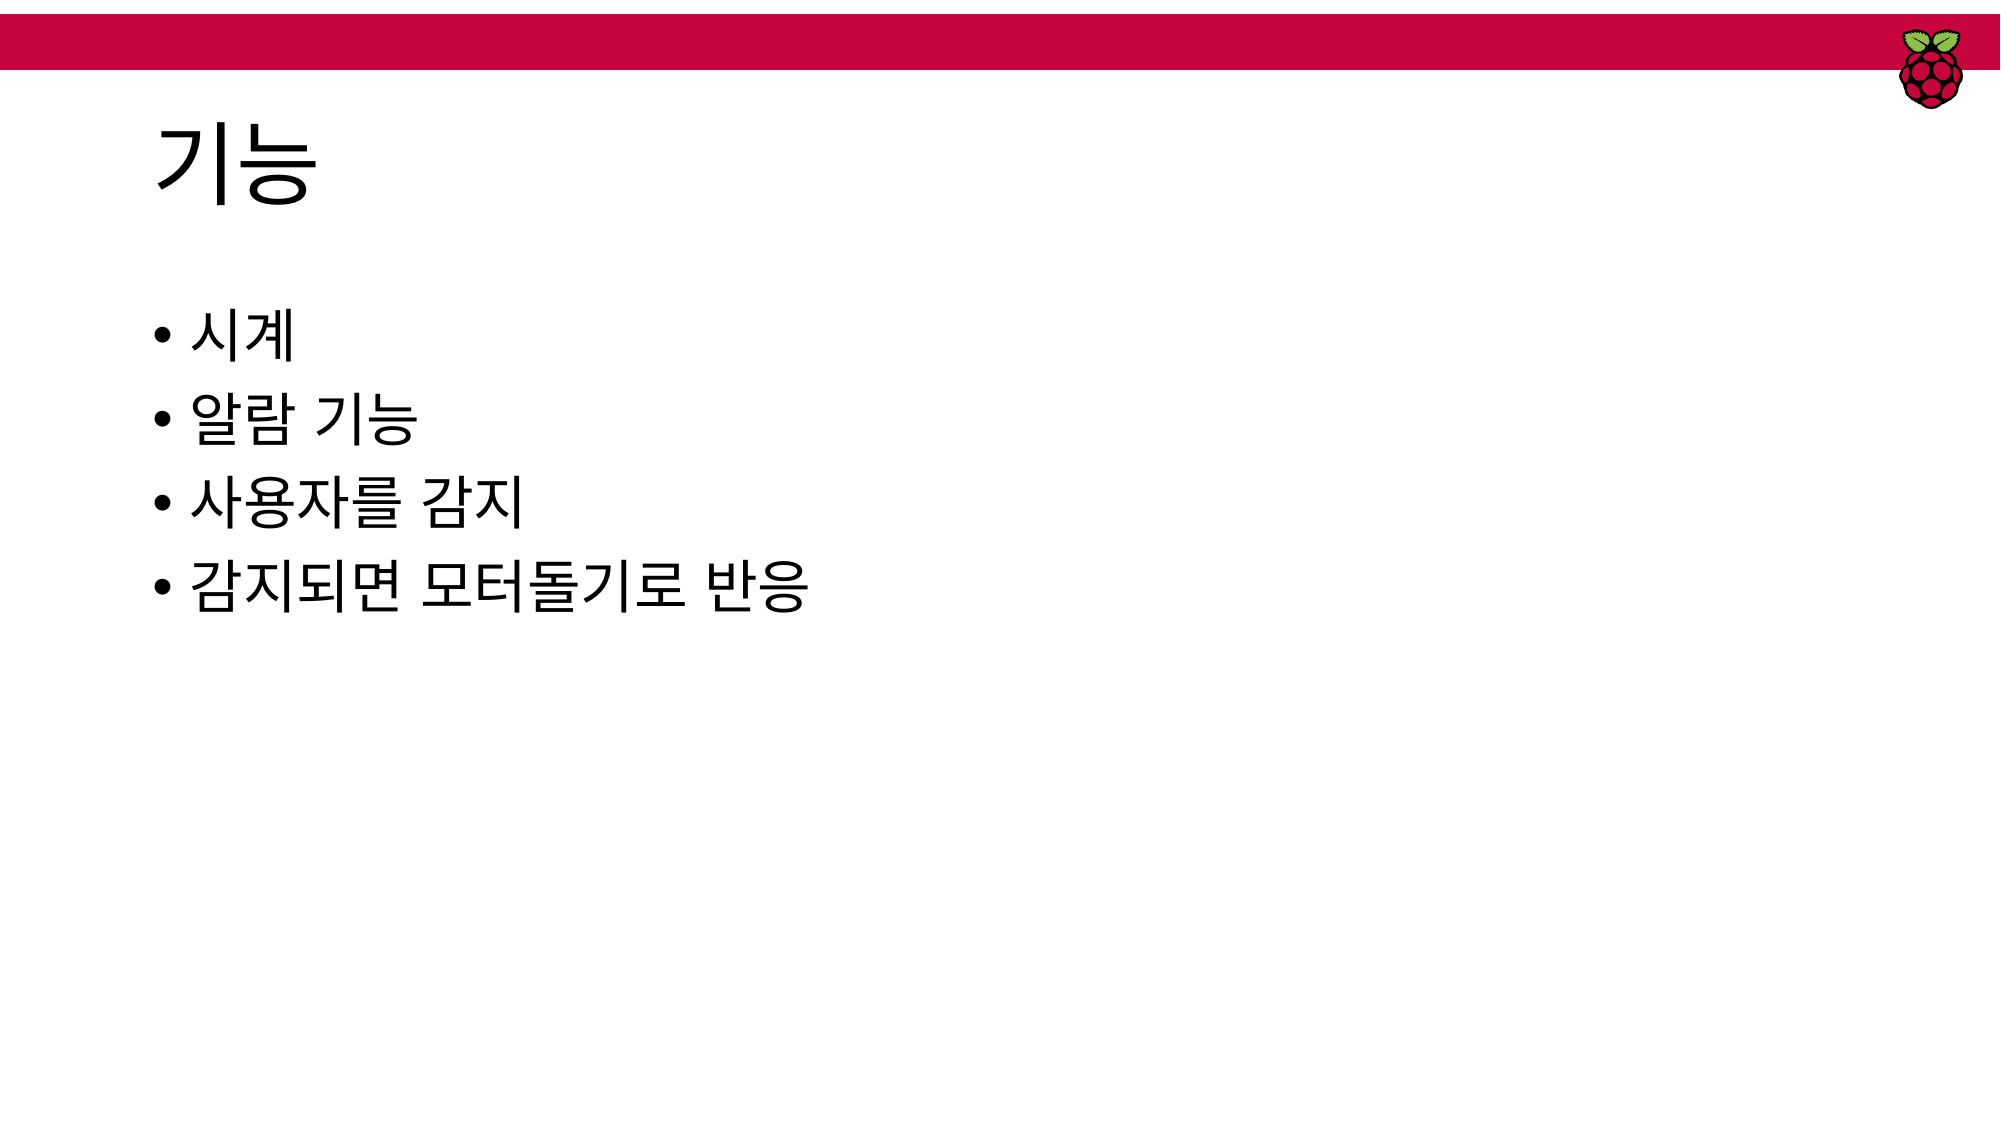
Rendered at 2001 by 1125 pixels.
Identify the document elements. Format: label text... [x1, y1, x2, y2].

list 시계 알람 기능 사용자를 감지 감지되면 모터돌기로 반응 [137, 299, 1863, 1014]
picture [1899, 29, 1963, 109]
text_box [0, 14, 2000, 70]
title 기능 [137, 70, 1863, 278]
